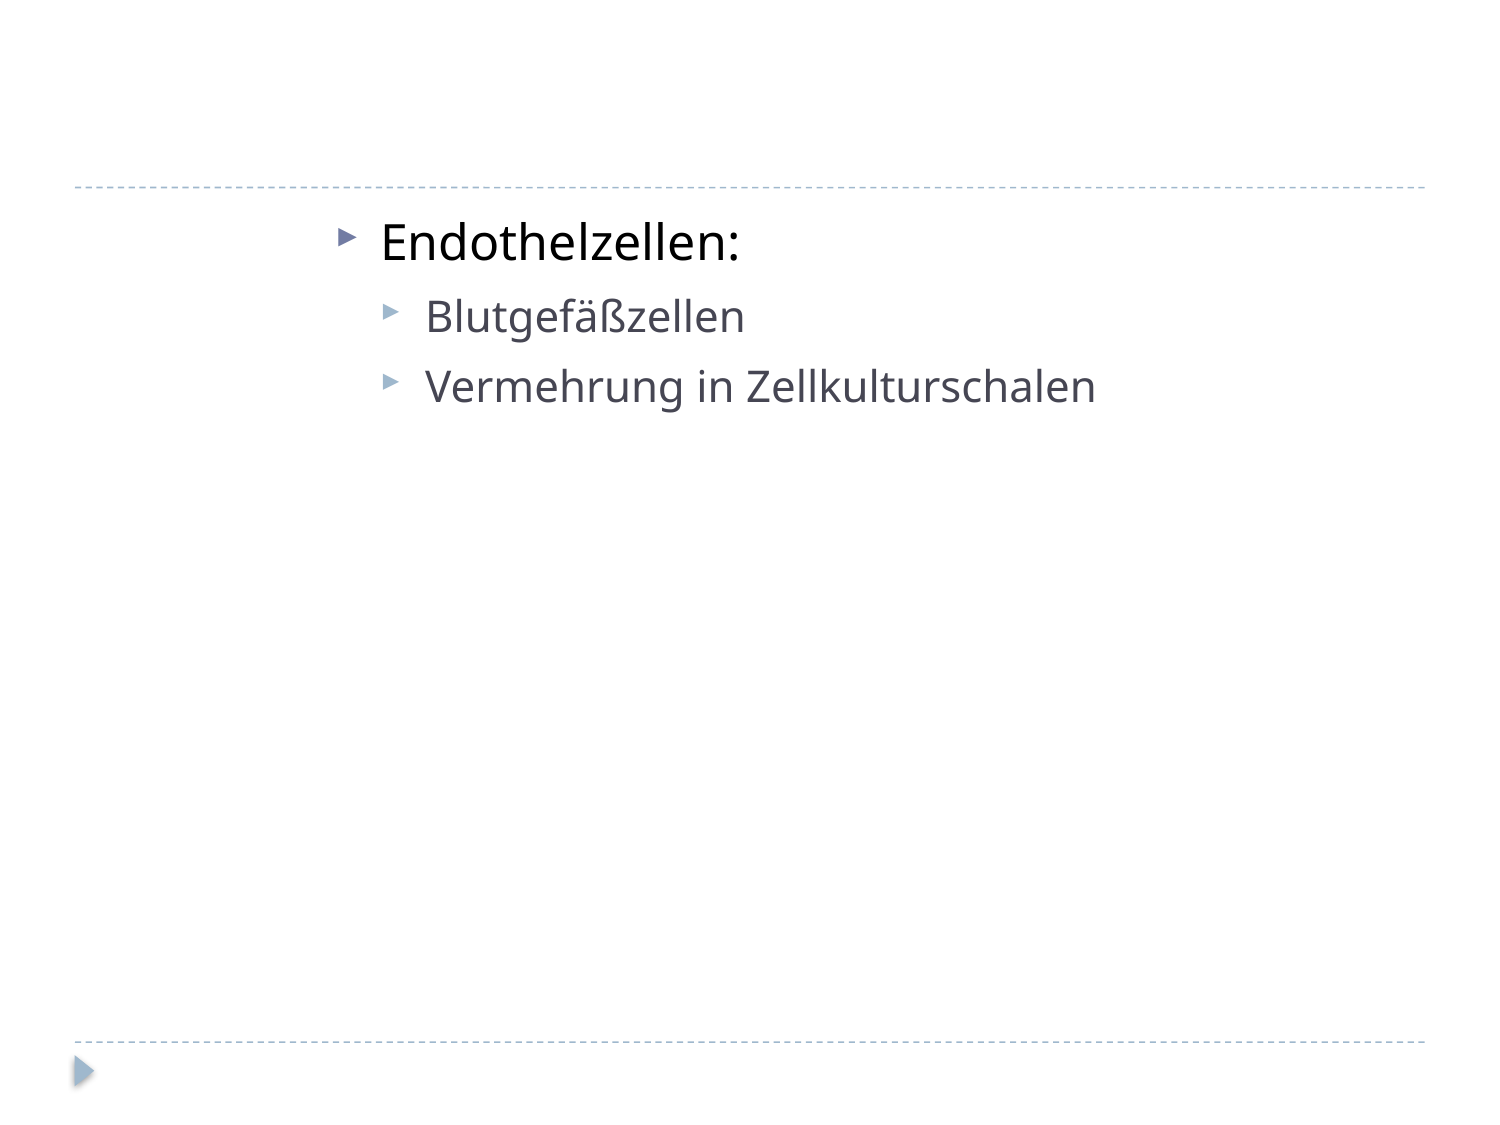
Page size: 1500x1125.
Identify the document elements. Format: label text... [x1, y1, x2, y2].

list Endothelzellen: Blutgefäßzellen Vermehrung in Zellkulturschalen [320, 200, 1185, 705]
